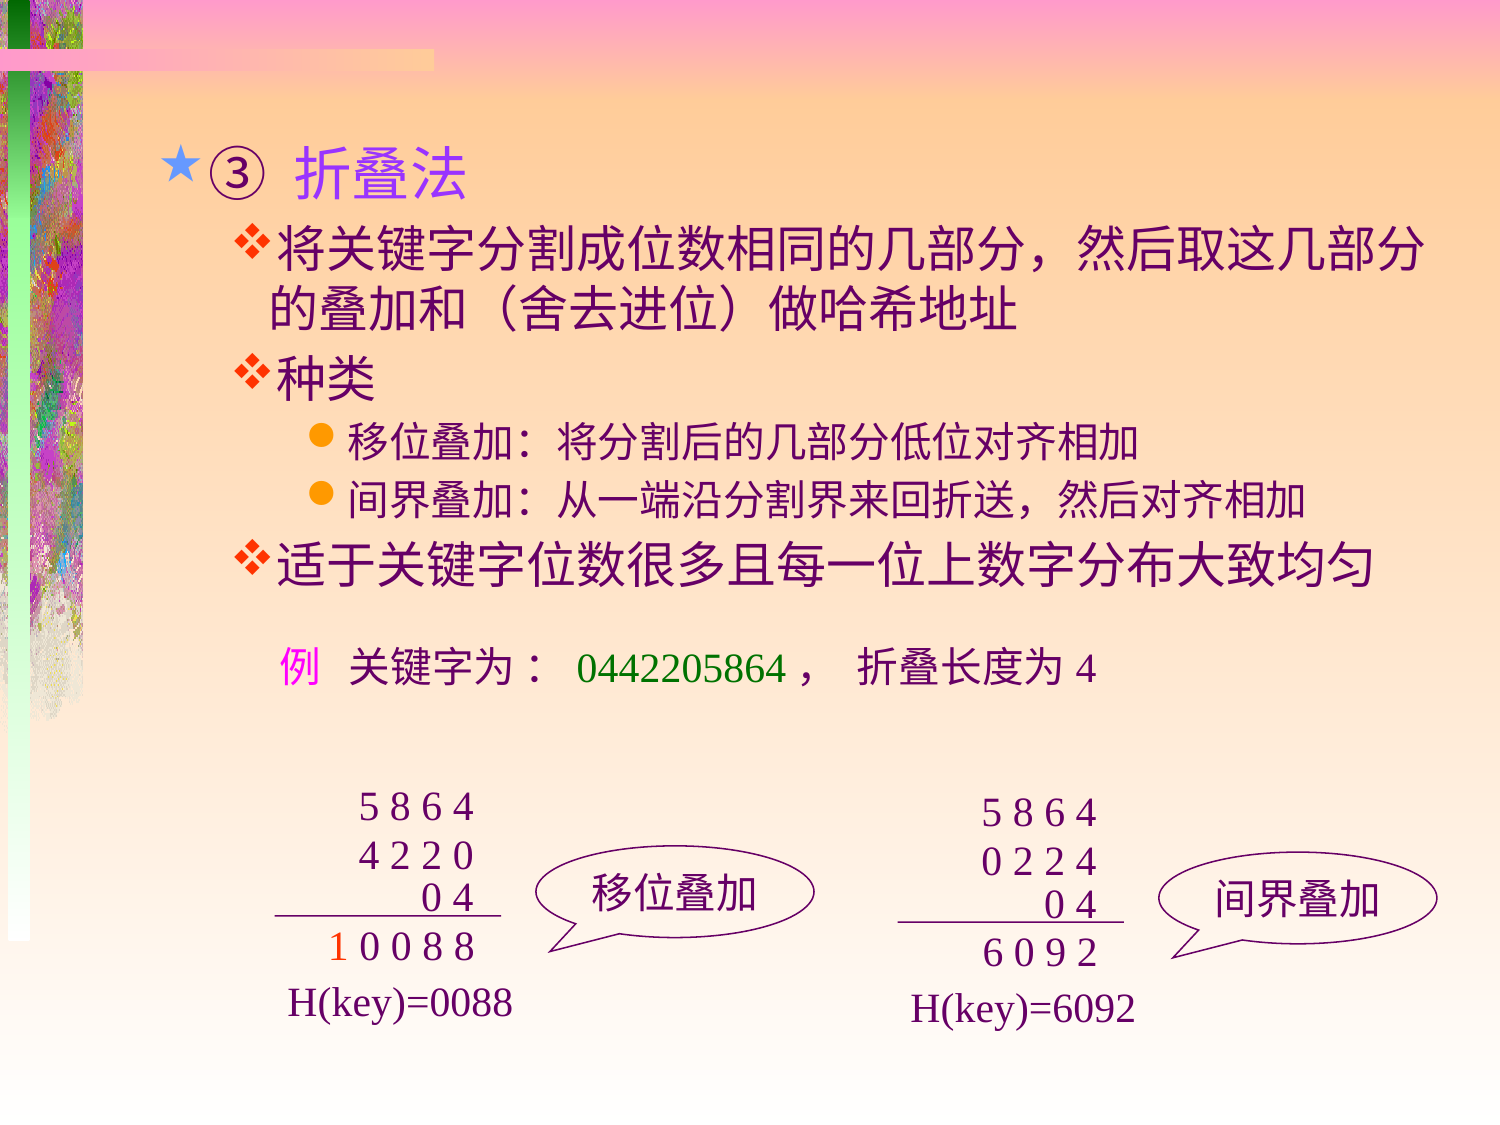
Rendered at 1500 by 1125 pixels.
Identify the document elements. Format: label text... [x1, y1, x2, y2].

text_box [896, 777, 1432, 1039]
list ③ 折叠法 将关键字分割成位数相同的几部分，然后取这几部分的叠加和（舍去进位）做哈希地址 种类 移位叠加：将分割后的几部分低位对齐相加 间界叠加：从一端沿分割界来回折送，然后对齐相加 适于关键字位数很多且每一位上数字分布大致均匀 [65, 129, 1461, 738]
picture [0, 0, 9, 50]
picture [29, 0, 83, 50]
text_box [273, 770, 809, 1033]
picture [29, 71, 83, 821]
picture [0, 71, 9, 821]
text_box 例 关键字为 ：0442205864， 折叠长度为4 [264, 633, 1112, 699]
